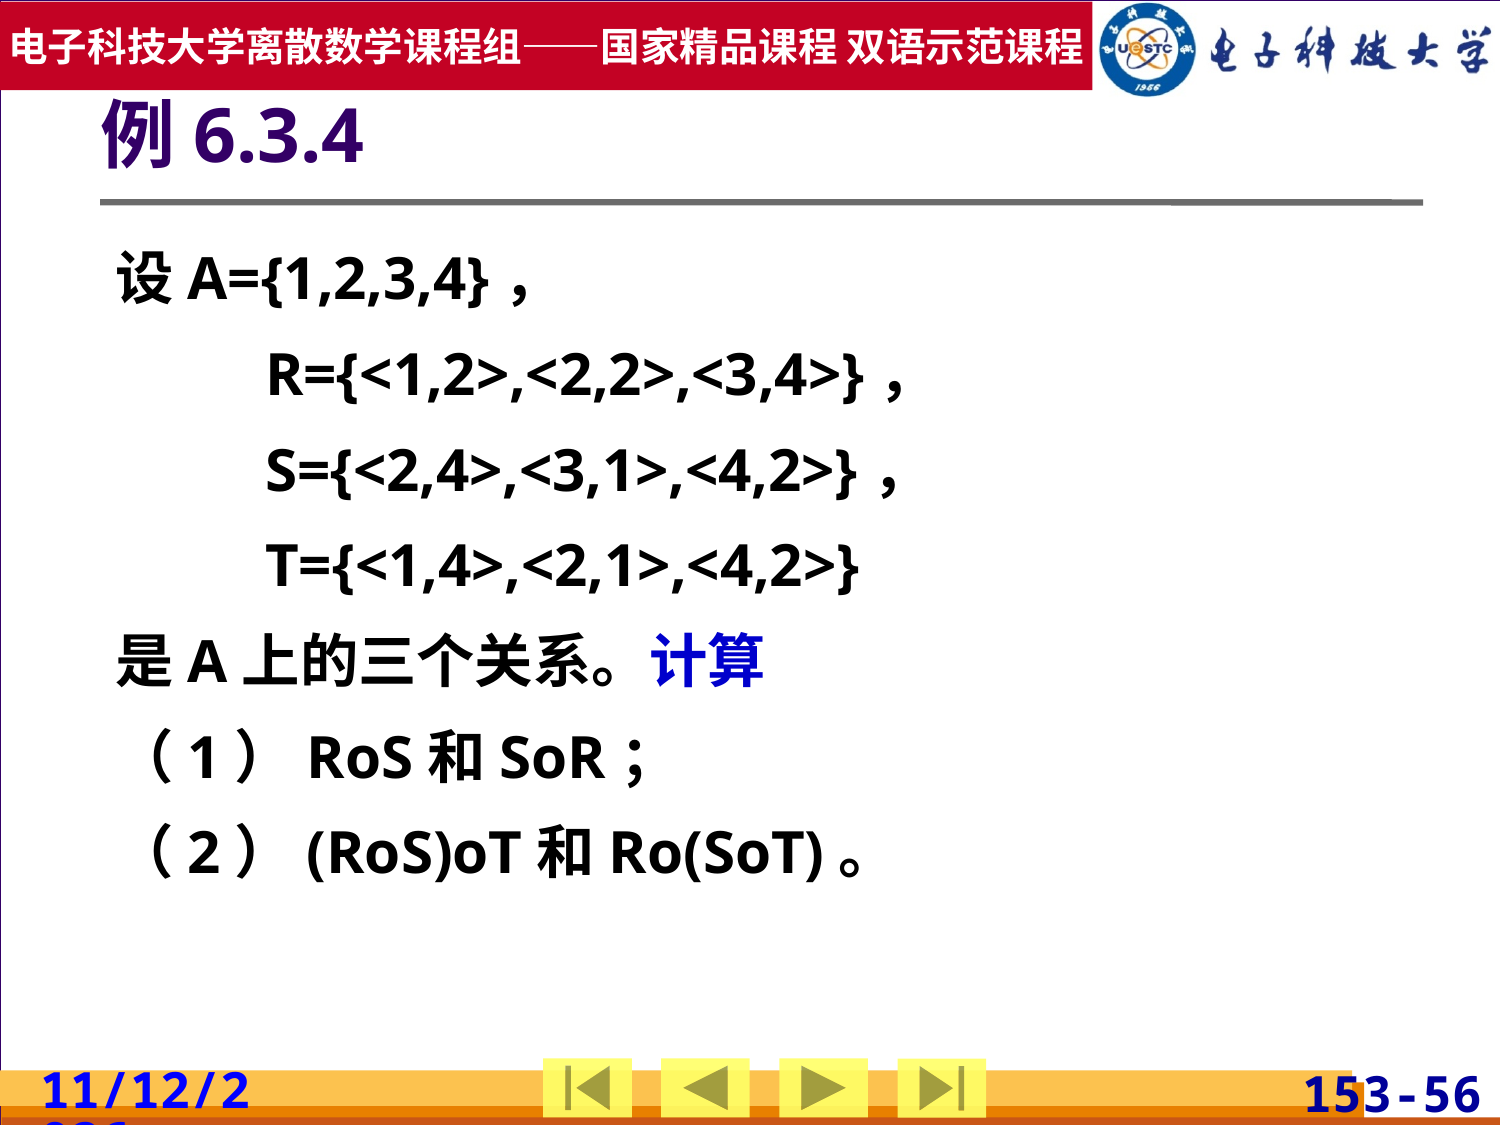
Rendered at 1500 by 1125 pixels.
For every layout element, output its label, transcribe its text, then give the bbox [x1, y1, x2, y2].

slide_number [34, 1057, 284, 1119]
title 例6.3.4 [100, 90, 1424, 187]
picture [1098, 1, 1495, 98]
list 设A={1,2,3,4}， R={<1,2>,<2,2>,<3,4>}， S={<2,4>,<3,1>,<4,2>}， T={<1,4>,<2,1>,<4,2>} 是A上的三个关系。计算 （1）RoS和SoR； （2）(RoS)oT和Ro(SoT)。 [100, 220, 1424, 909]
